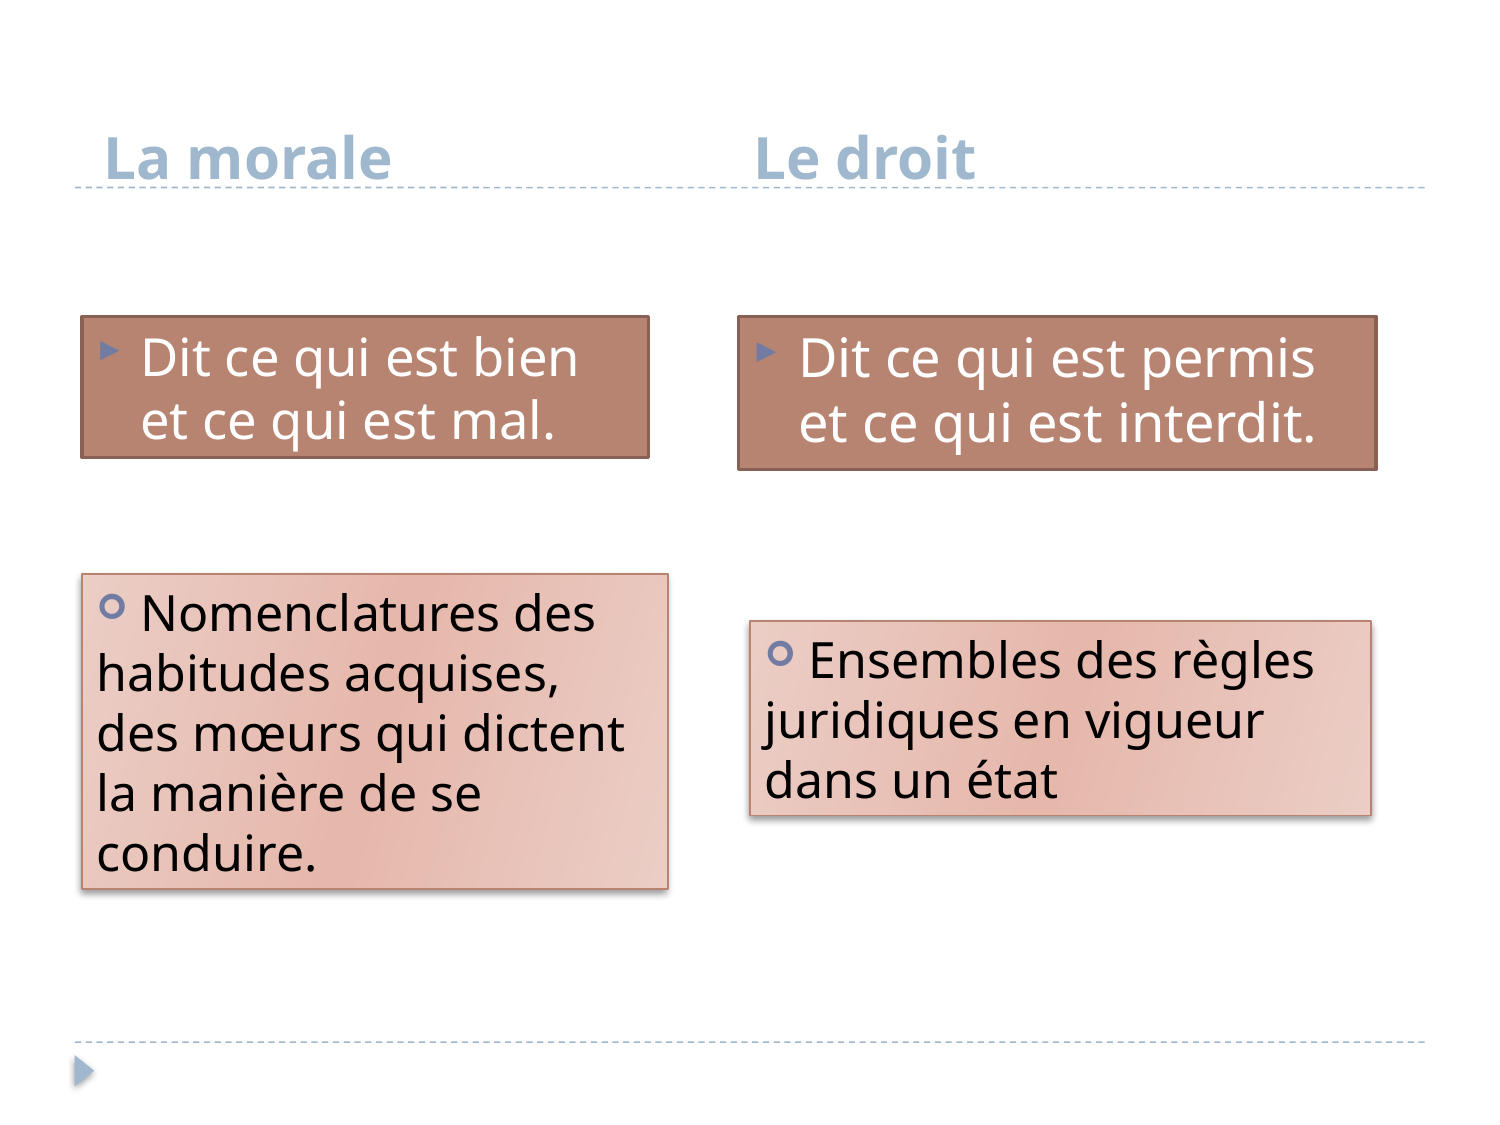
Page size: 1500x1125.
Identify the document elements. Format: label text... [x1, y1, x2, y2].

title [76, 42, 1315, 231]
text_box Ensembles des règles juridiques en vigueur dans un état [749, 620, 1372, 816]
list Le droit [738, 90, 1339, 199]
list La morale [88, 90, 689, 199]
text_box Nomenclatures des habitudes acquises, des mœurs qui dictent la manière de se conduire. [81, 573, 669, 890]
list Dit ce qui est permis et ce qui est interdit. [737, 315, 1378, 471]
list Dit ce qui est bien et ce qui est mal. [80, 315, 650, 459]
